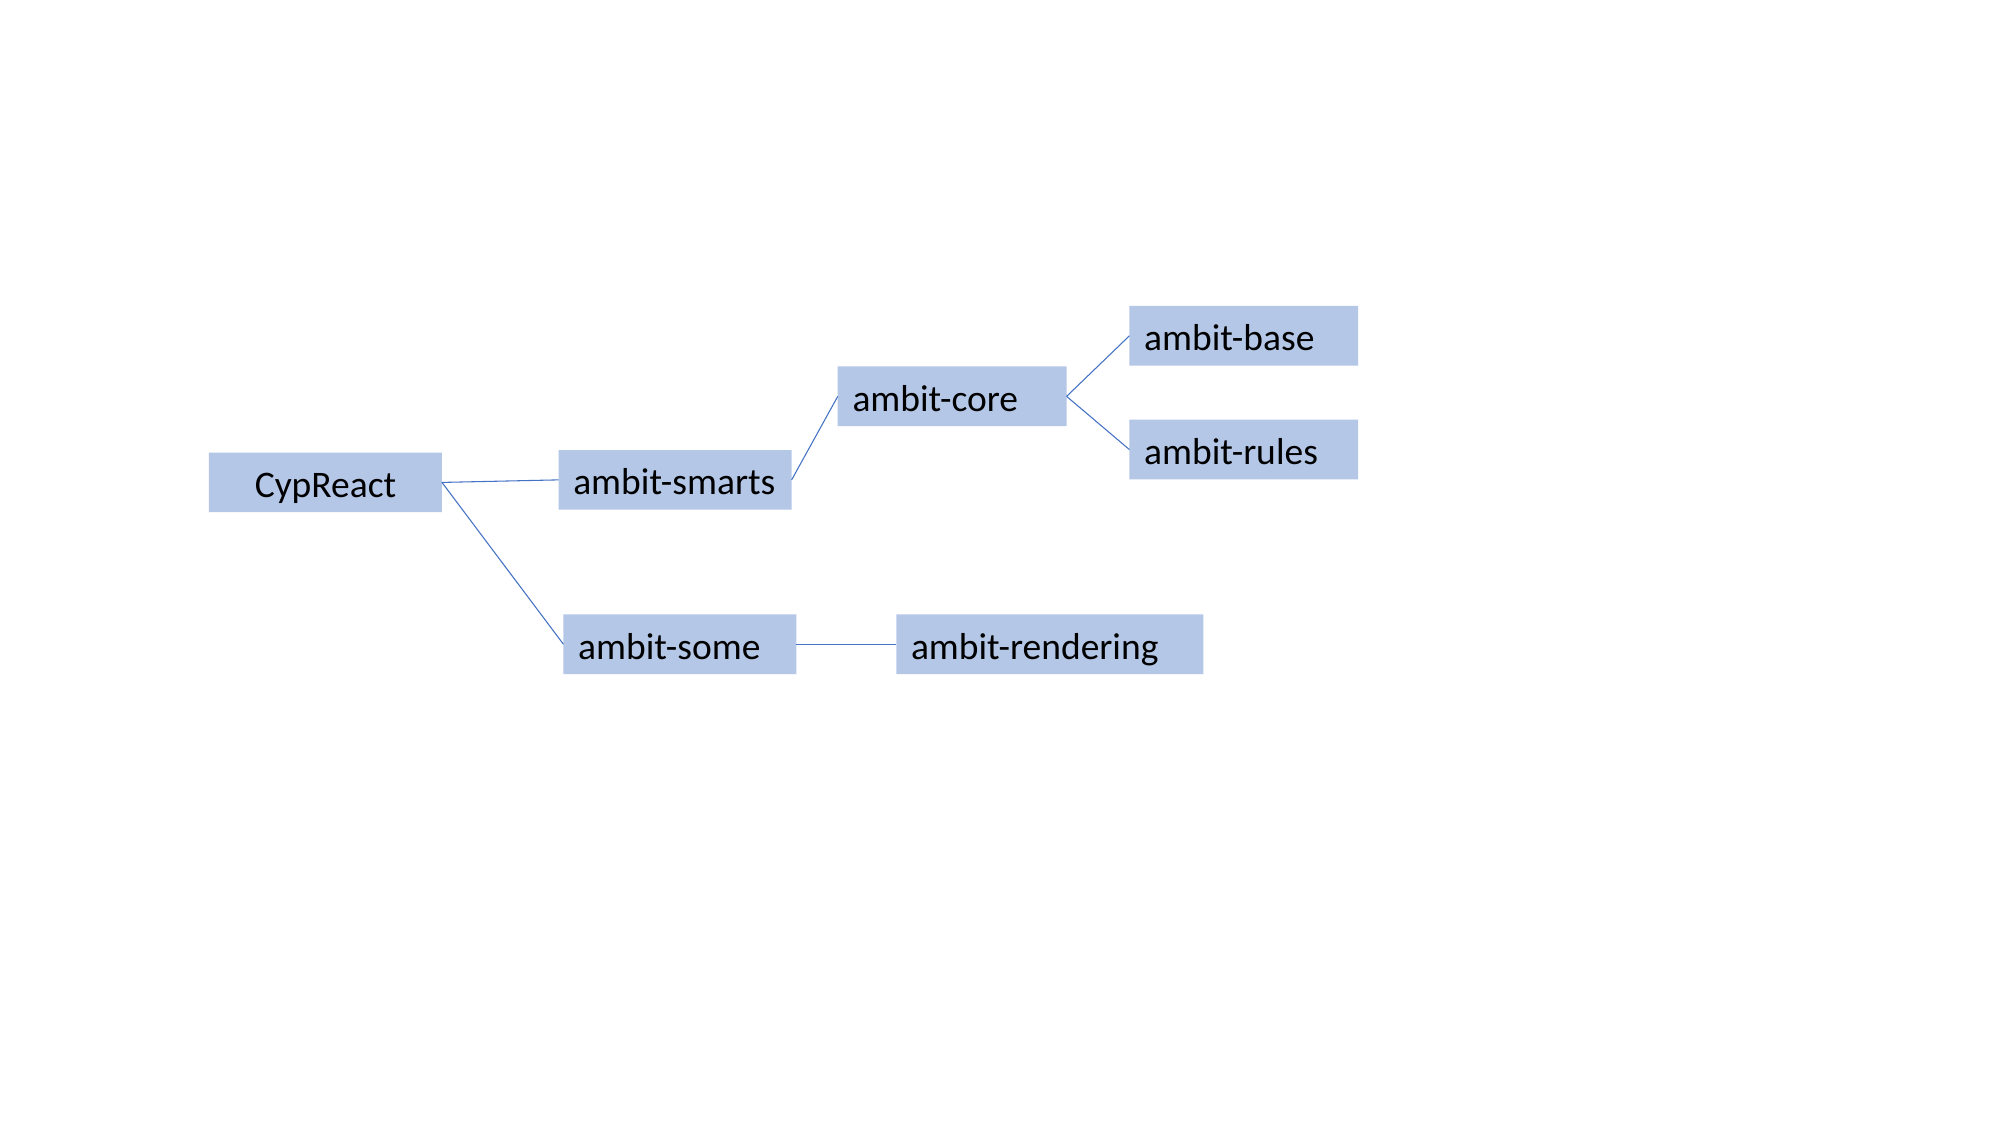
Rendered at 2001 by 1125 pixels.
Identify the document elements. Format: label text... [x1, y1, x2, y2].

text_box CypReact [208, 452, 442, 513]
text_box ambit-core [837, 366, 1066, 427]
text_box ambit-base [1129, 305, 1359, 366]
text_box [791, 396, 838, 481]
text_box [1066, 396, 1130, 451]
text_box ambit-rendering [896, 614, 1204, 675]
text_box ambit-smarts [558, 450, 792, 510]
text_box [1066, 336, 1130, 396]
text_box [441, 482, 564, 645]
text_box ambit-rules [1129, 419, 1359, 480]
text_box ambit-some [563, 614, 797, 675]
